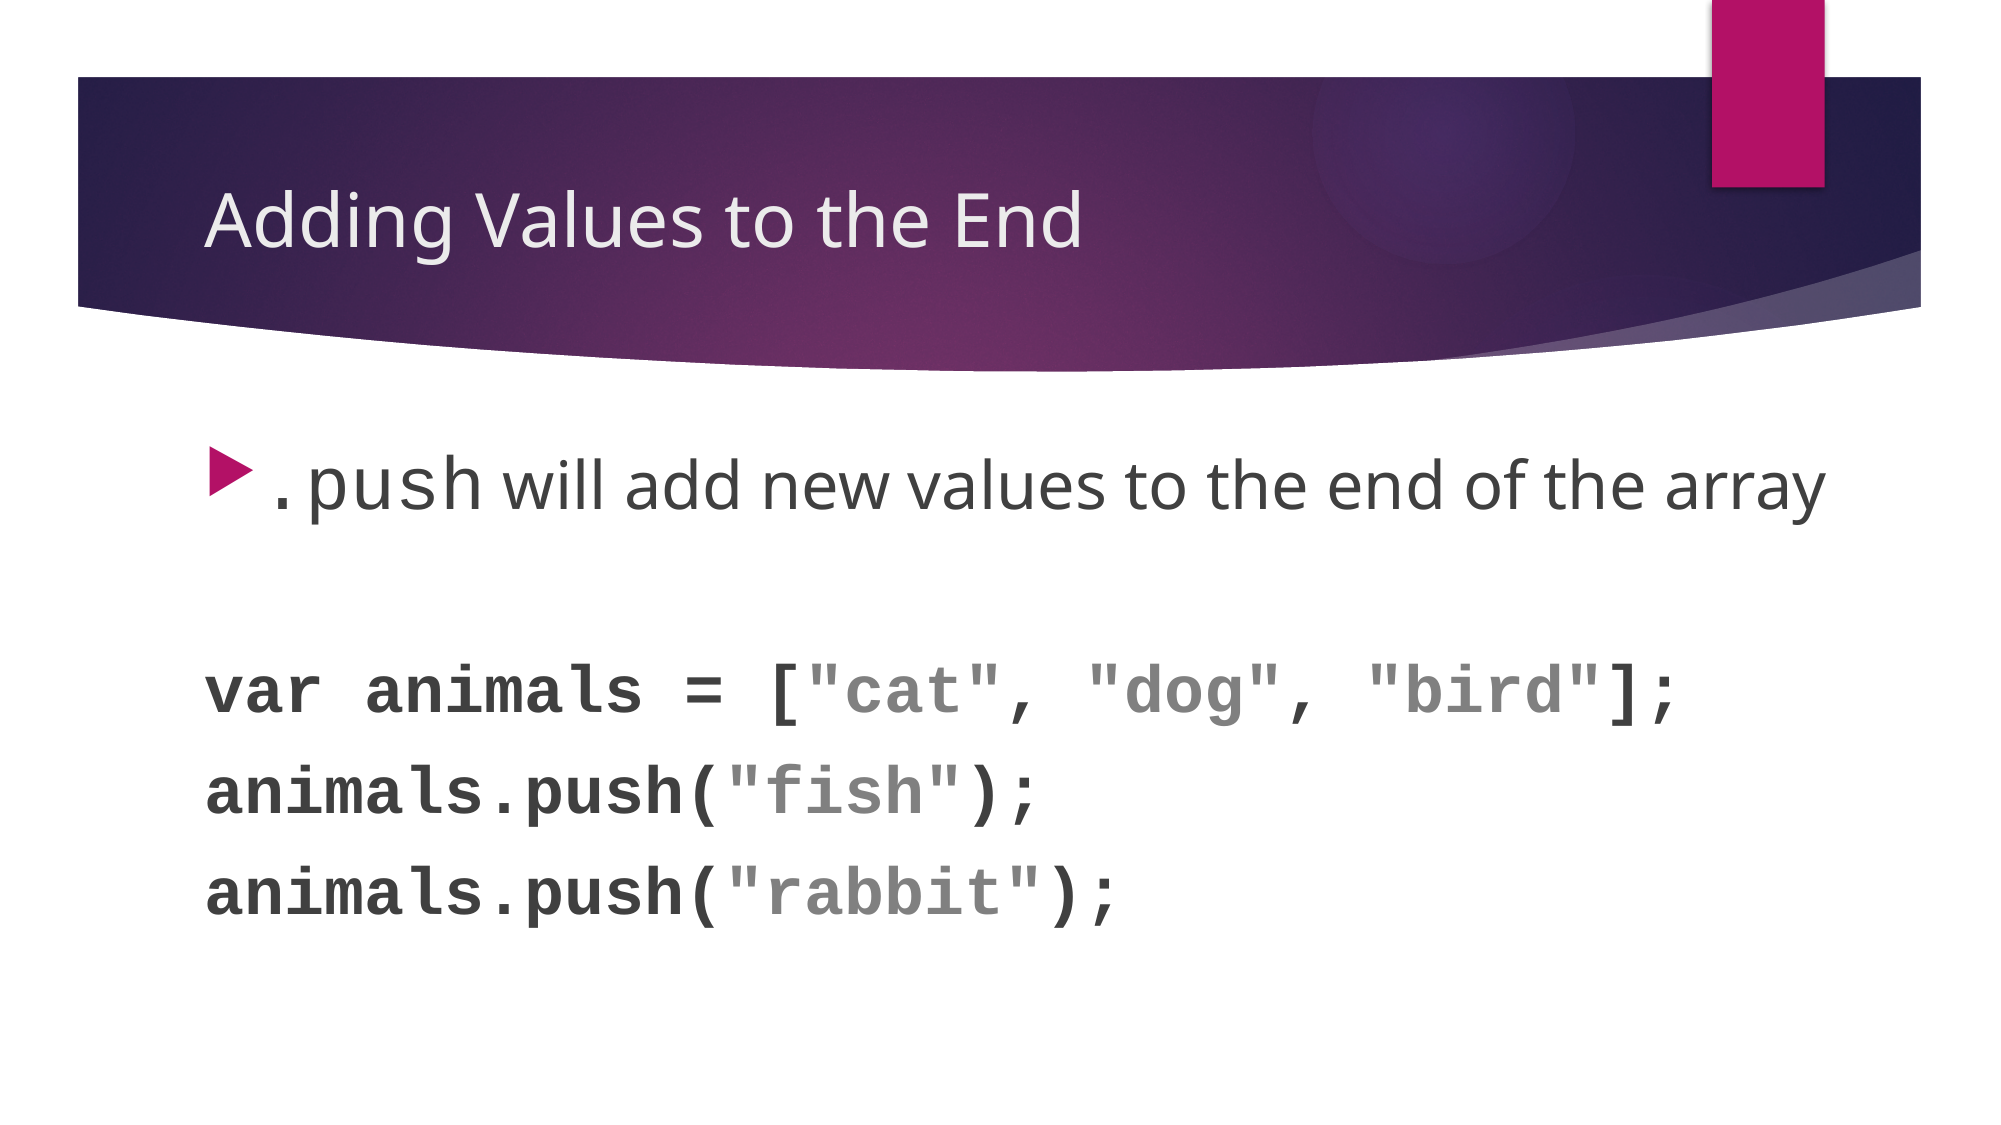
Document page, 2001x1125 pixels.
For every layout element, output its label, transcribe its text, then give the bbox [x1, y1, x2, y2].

title Adding Values to the End [189, 159, 1627, 276]
list .push will add new values to the end of the array var animals = ["cat", "dog", "bird"]; animals.push("fish"); animals.push("rabbit"); [189, 427, 1899, 988]
